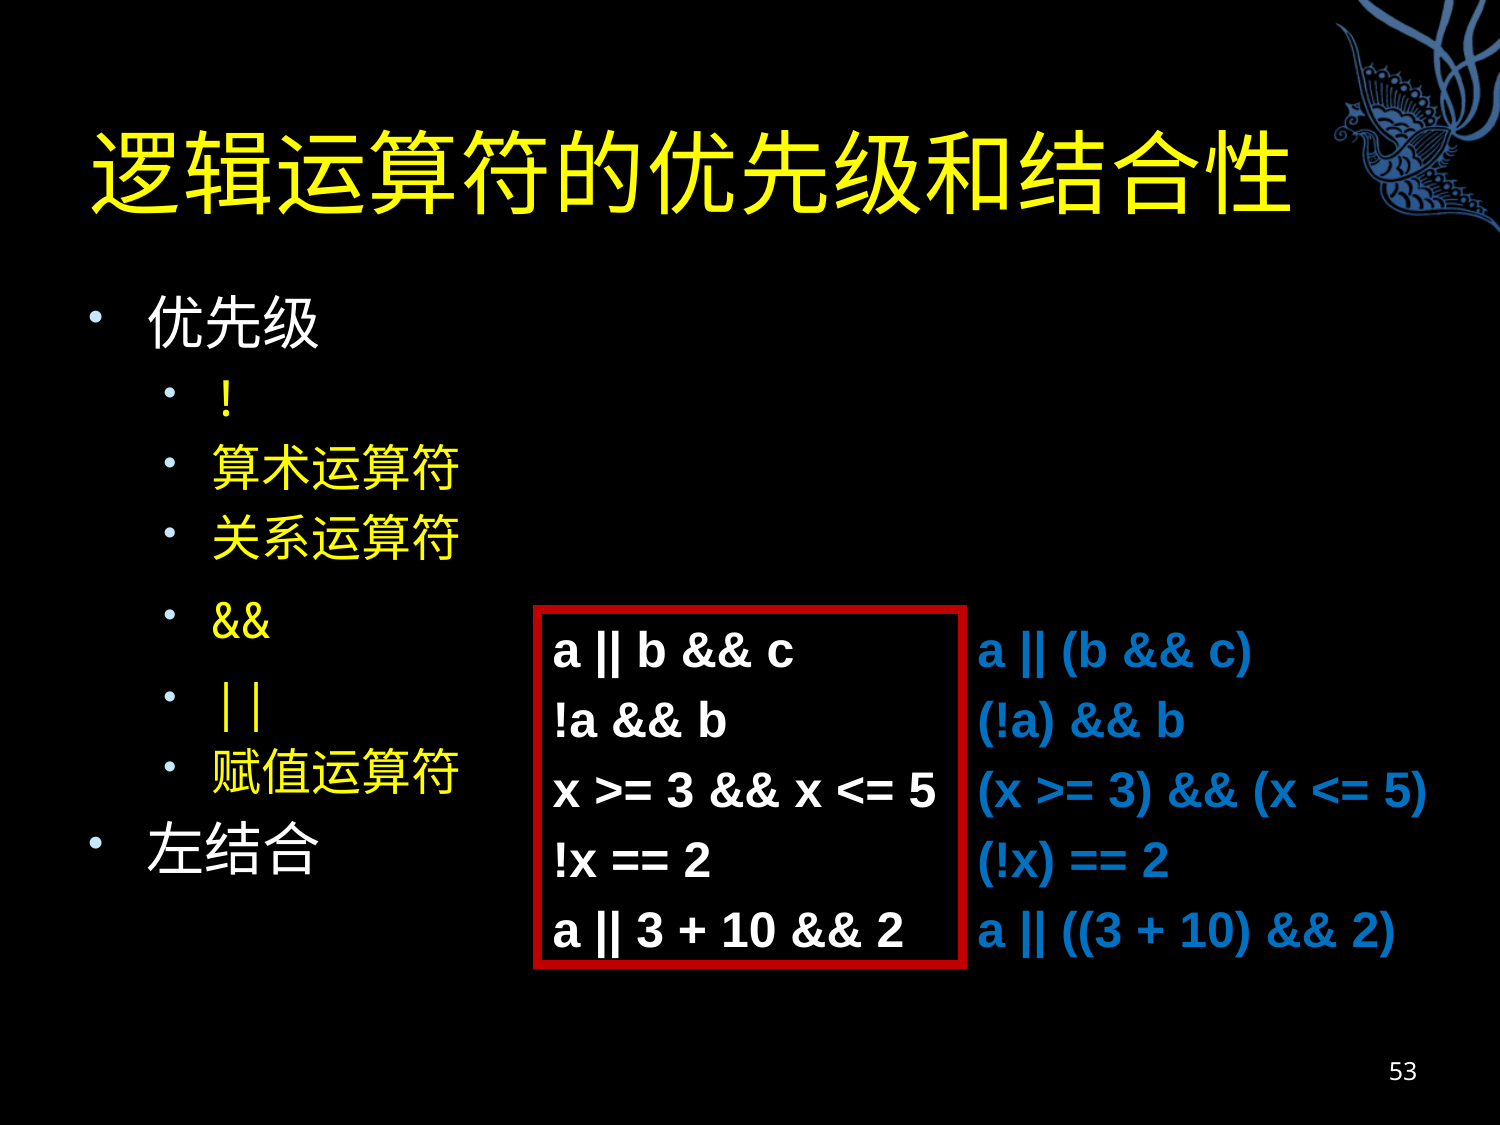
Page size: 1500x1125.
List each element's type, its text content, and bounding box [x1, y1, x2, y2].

text_box a || b && c !a && b x >= 3 && x <= 5 !x == 2 a || 3 + 10 && 2 [537, 609, 962, 965]
text_box a || (b && c) (!a) && b (x >= 3) && (x <= 5) (!x) == 2 a || ((3 + 10) && 2) [962, 609, 1475, 965]
list 优先级 ! 算术运算符 关系运算符 && || 赋值运算符 左结合 [75, 278, 538, 942]
slide_number 53 [1074, 1042, 1425, 1103]
title 逻辑运算符的优先级和结合性 [75, 75, 1424, 268]
